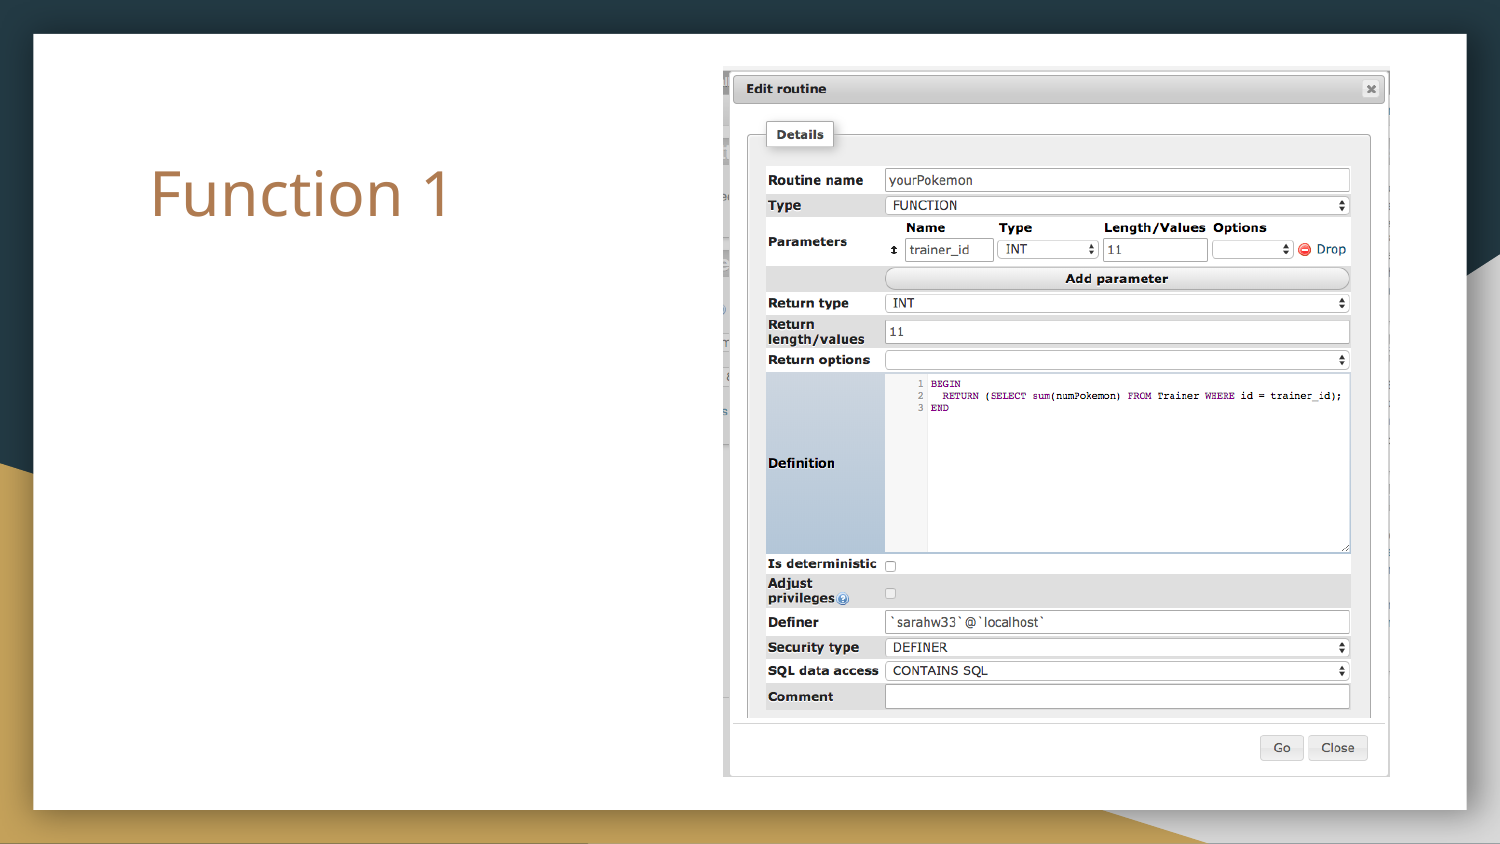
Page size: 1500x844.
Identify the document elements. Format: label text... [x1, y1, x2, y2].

title Function 1 [134, 138, 718, 296]
picture [723, 66, 1390, 778]
